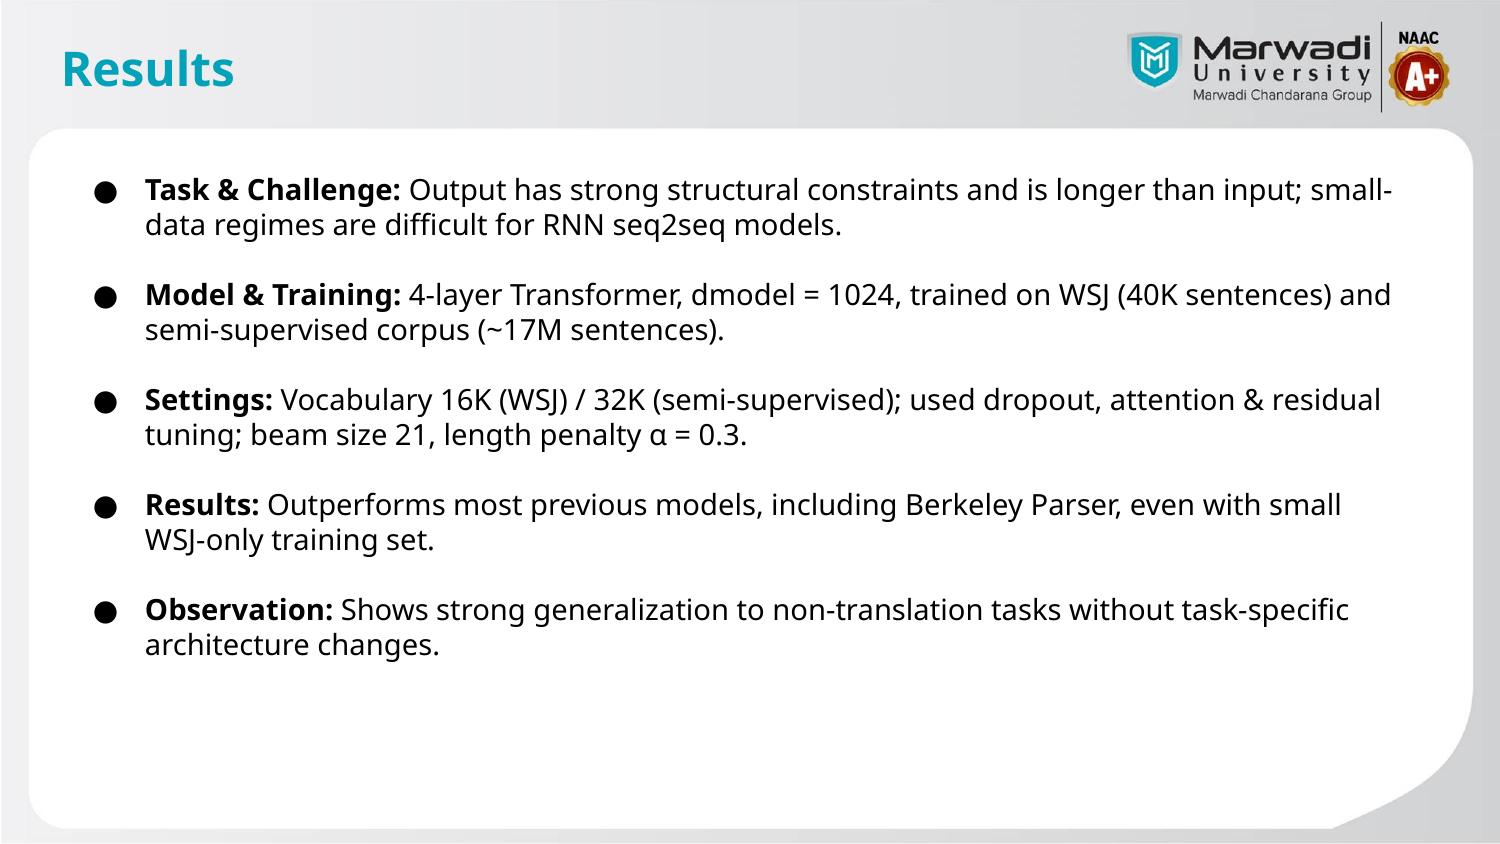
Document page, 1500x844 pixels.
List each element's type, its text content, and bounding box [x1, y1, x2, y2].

text_box Task & Challenge: Output has strong structural constraints and is longer than input; small-data regimes are difficult for RNN seq2seq models. Model & Training: 4-layer Transformer, dmodel = 1024, trained on WSJ (40K sentences) and semi-supervised corpus (~17M sentences). Settings: Vocabulary 16K (WSJ) / 32K (semi-supervised); used dropout, attention & residual tuning; beam size 21, length penalty α = 0.3. Results: Outperforms most previous models, including Berkeley Parser, even with small WSJ-only training set. Observation: Shows strong generalization to non-translation tasks without task-specific architecture changes. [54, 156, 1415, 703]
title Results [58, 0, 263, 139]
picture [0, 0, 1500, 844]
